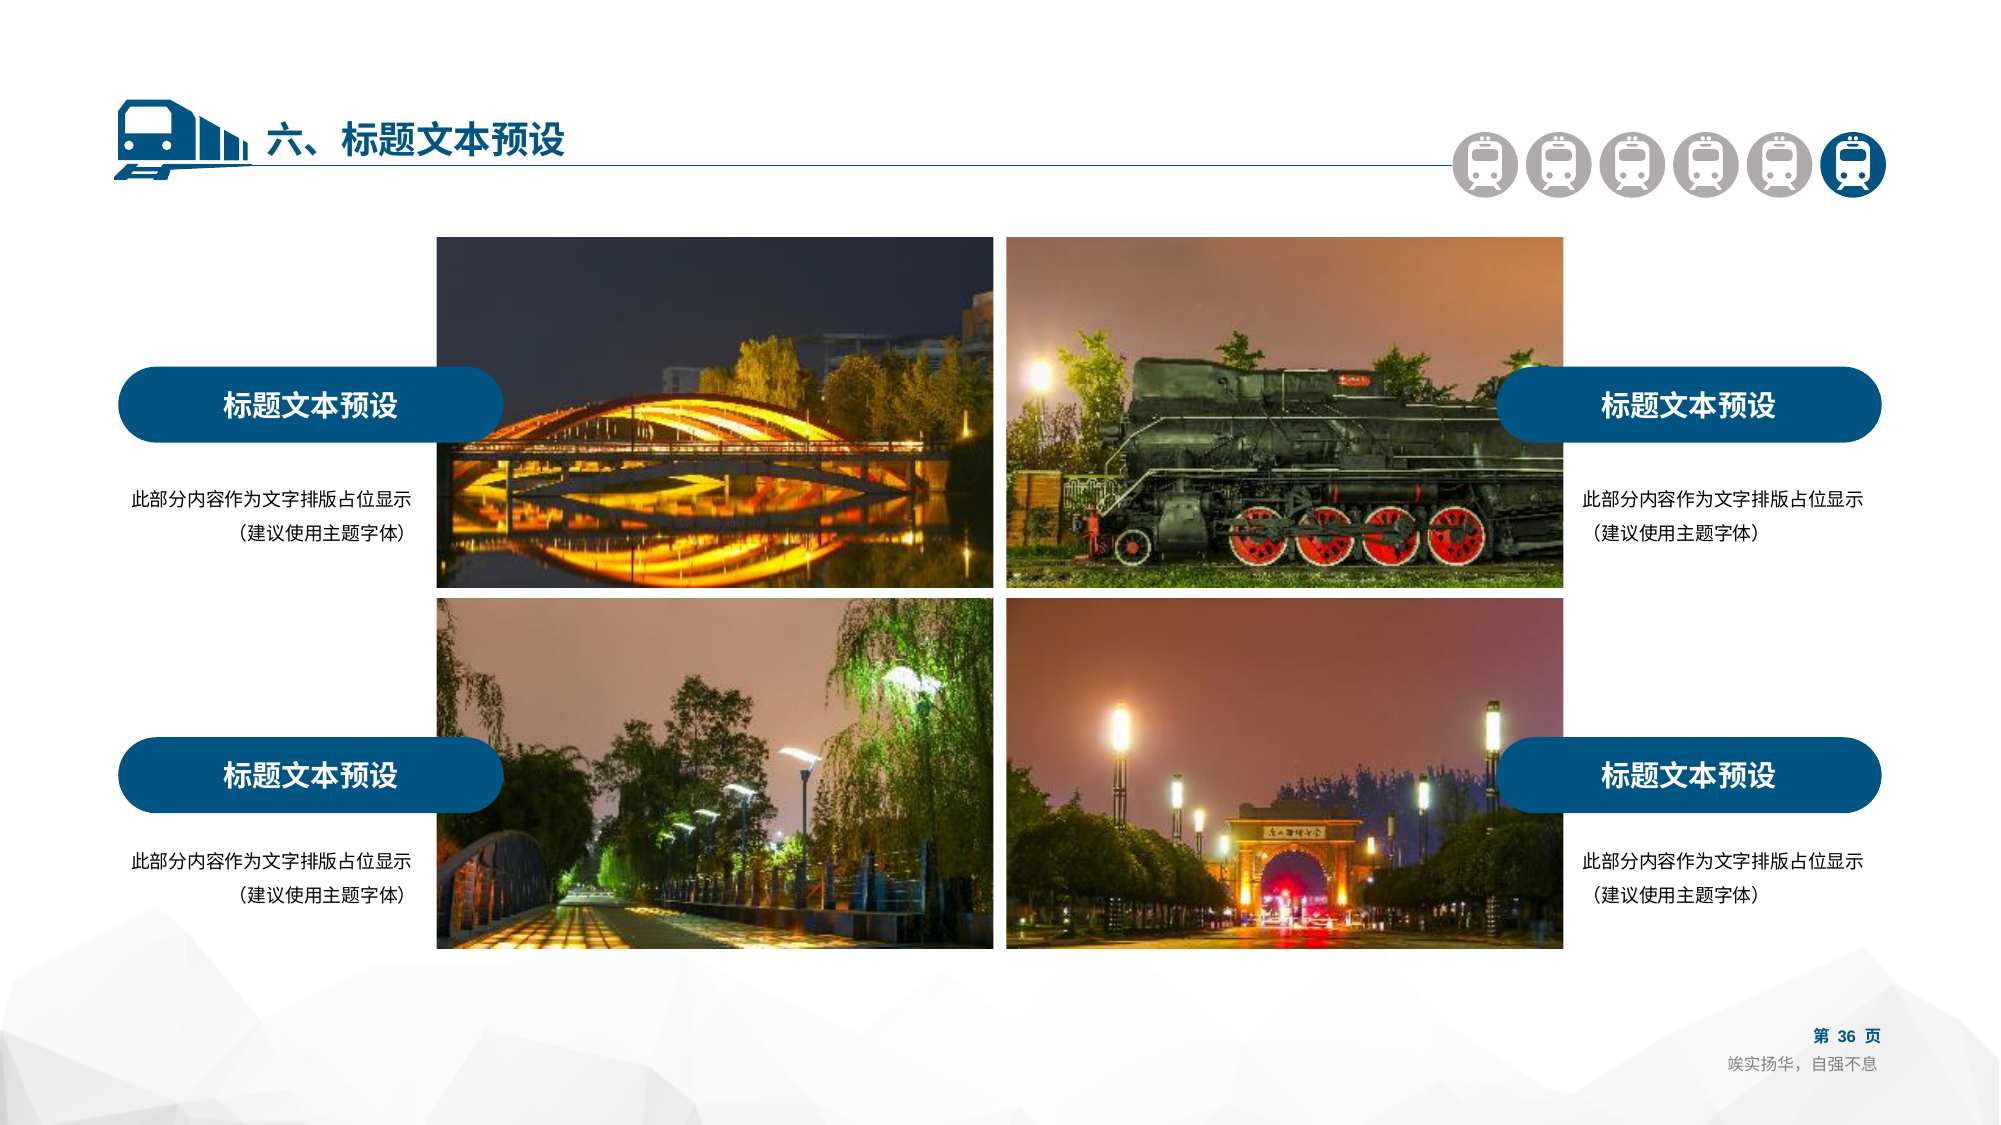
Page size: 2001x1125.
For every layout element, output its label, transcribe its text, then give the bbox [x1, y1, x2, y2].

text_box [1006, 598, 1564, 949]
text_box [436, 598, 994, 949]
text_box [436, 237, 994, 588]
text_box 此部分内容作为文字排版占位显示 （建议使用主题字体） [118, 444, 417, 576]
text_box 标题文本预设 [118, 366, 436, 443]
text_box 此部分内容作为文字排版占位显示 （建议使用主题字体） [1582, 444, 1881, 576]
footer 竢实扬华，自强不息 [1727, 1055, 1882, 1076]
slide_number 第 36 页 [1727, 1023, 1882, 1048]
text_box 标题文本预设 [1564, 366, 1882, 443]
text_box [1006, 237, 1564, 588]
text_box 标题文本预设 [118, 737, 436, 814]
list 六、标题文本预设 [266, 121, 790, 163]
text_box 此部分内容作为文字排版占位显示 （建议使用主题字体） [1582, 806, 1881, 939]
text_box 此部分内容作为文字排版占位显示 （建议使用主题字体） [118, 806, 417, 939]
text_box 标题文本预设 [1564, 737, 1882, 814]
